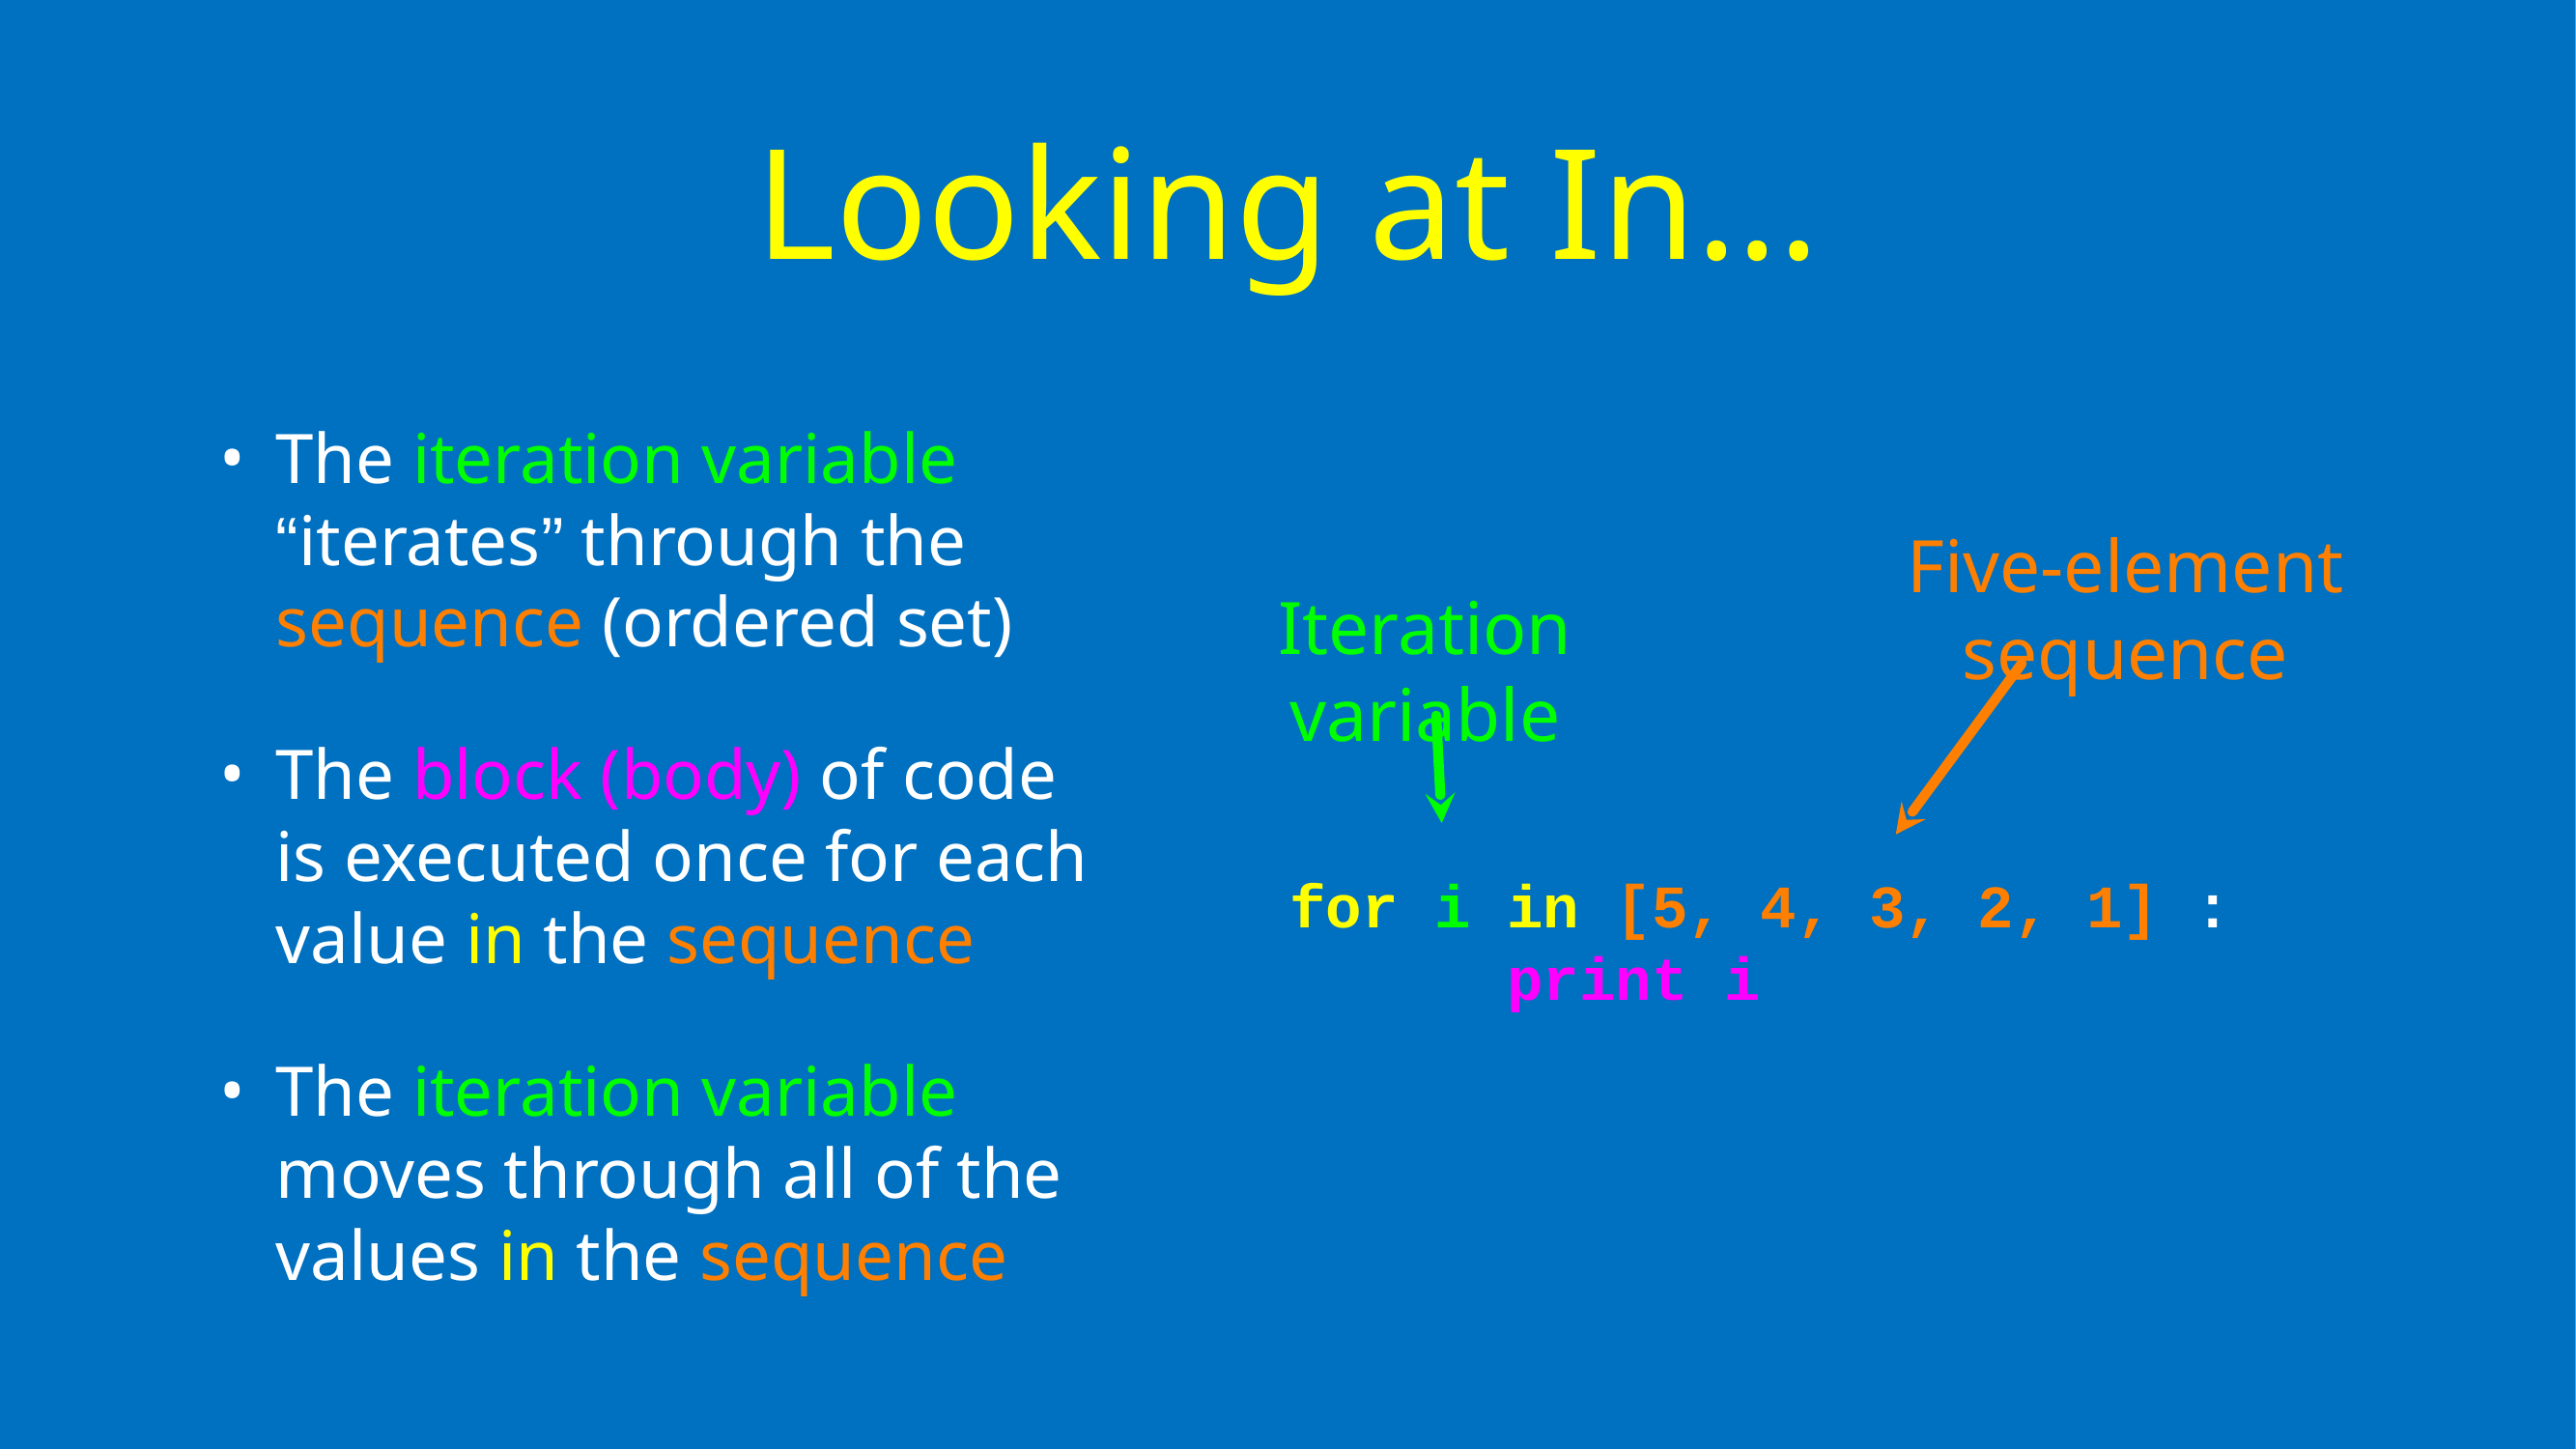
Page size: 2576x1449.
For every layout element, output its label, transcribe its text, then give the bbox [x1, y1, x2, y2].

text_box Five-element sequence [1754, 557, 2497, 657]
list The iteration variable “iterates” through the sequence (ordered set) The block (body) of code is executed once for each value in the sequence The iteration variable moves through all of the values in the sequence [151, 402, 1099, 1307]
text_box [1895, 663, 2023, 836]
title Looking at In... [184, 23, 2392, 373]
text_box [1435, 715, 1442, 824]
text_box for i in [5, 4, 3, 2, 1] : print i [1289, 834, 2299, 1046]
text_box Iteration variable [1167, 619, 1684, 719]
